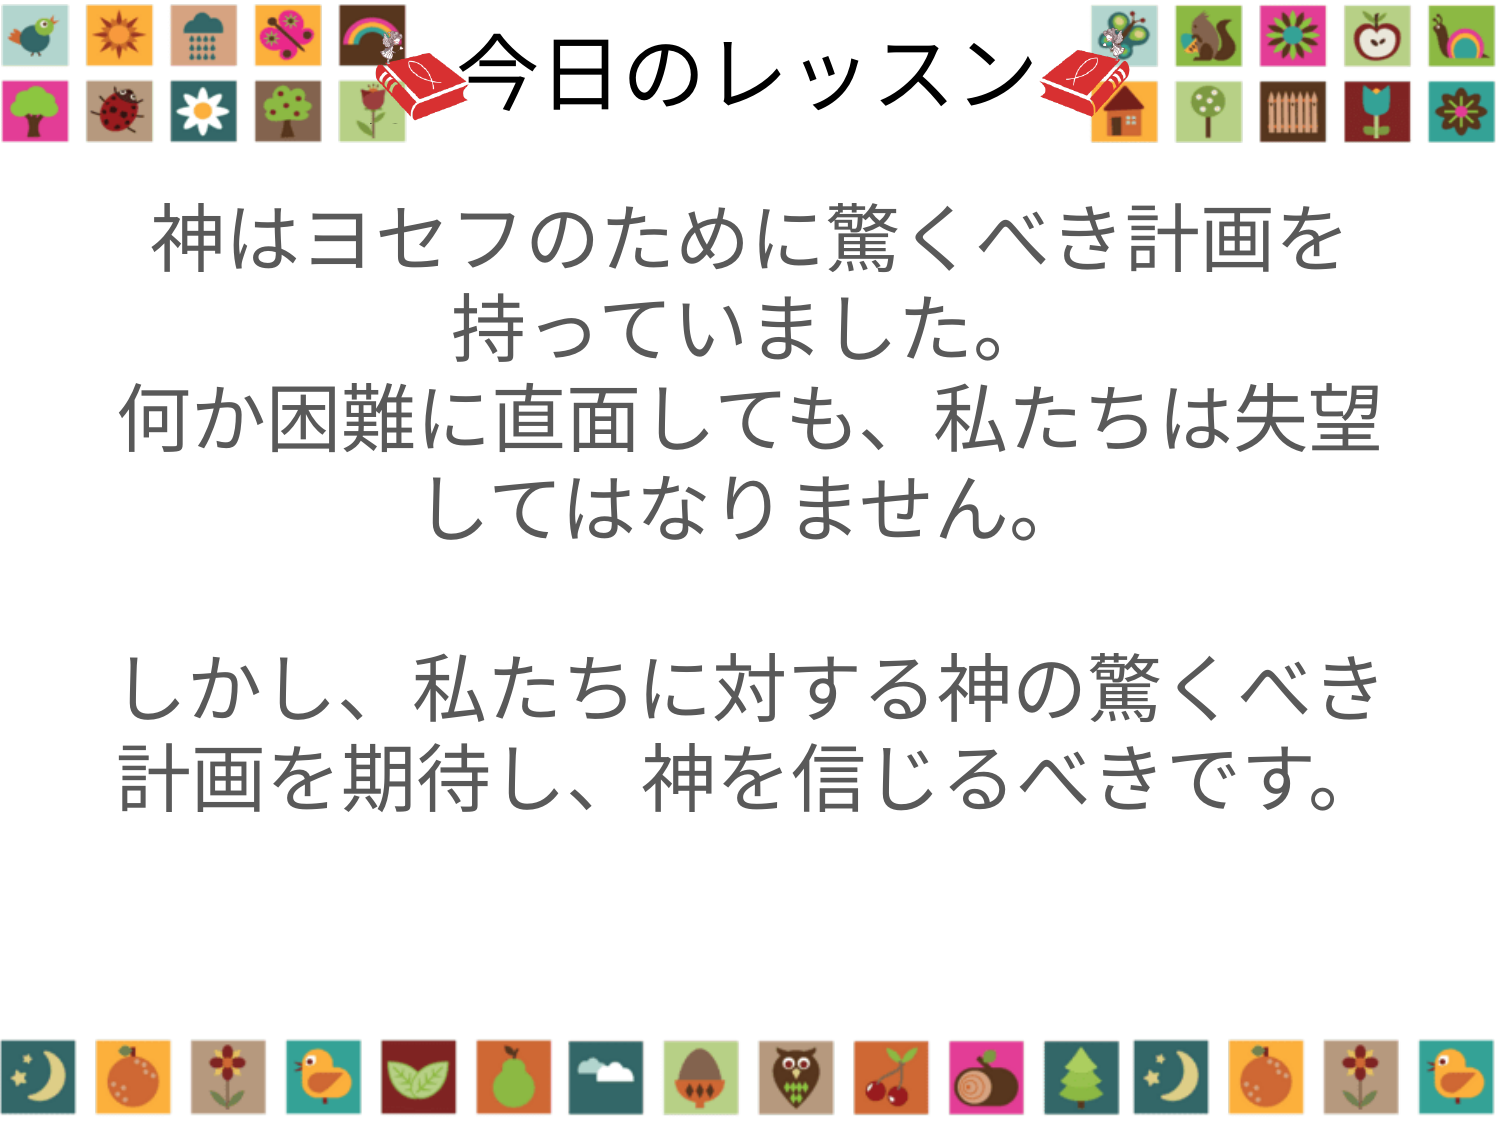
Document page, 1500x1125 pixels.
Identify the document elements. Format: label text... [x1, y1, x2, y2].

picture [0, 3, 501, 150]
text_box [0, 1028, 1500, 1118]
text_box 今日のレッスン [425, 13, 1077, 129]
picture [1008, 3, 1500, 150]
text_box 神はヨセフのために驚くべき計画を持っていました。 何か困難に直面しても、私たちは失望してはなりません。 しかし、私たちに対する神の驚くべき計画を期待し、神を信じるべきです。 [76, 184, 1424, 830]
